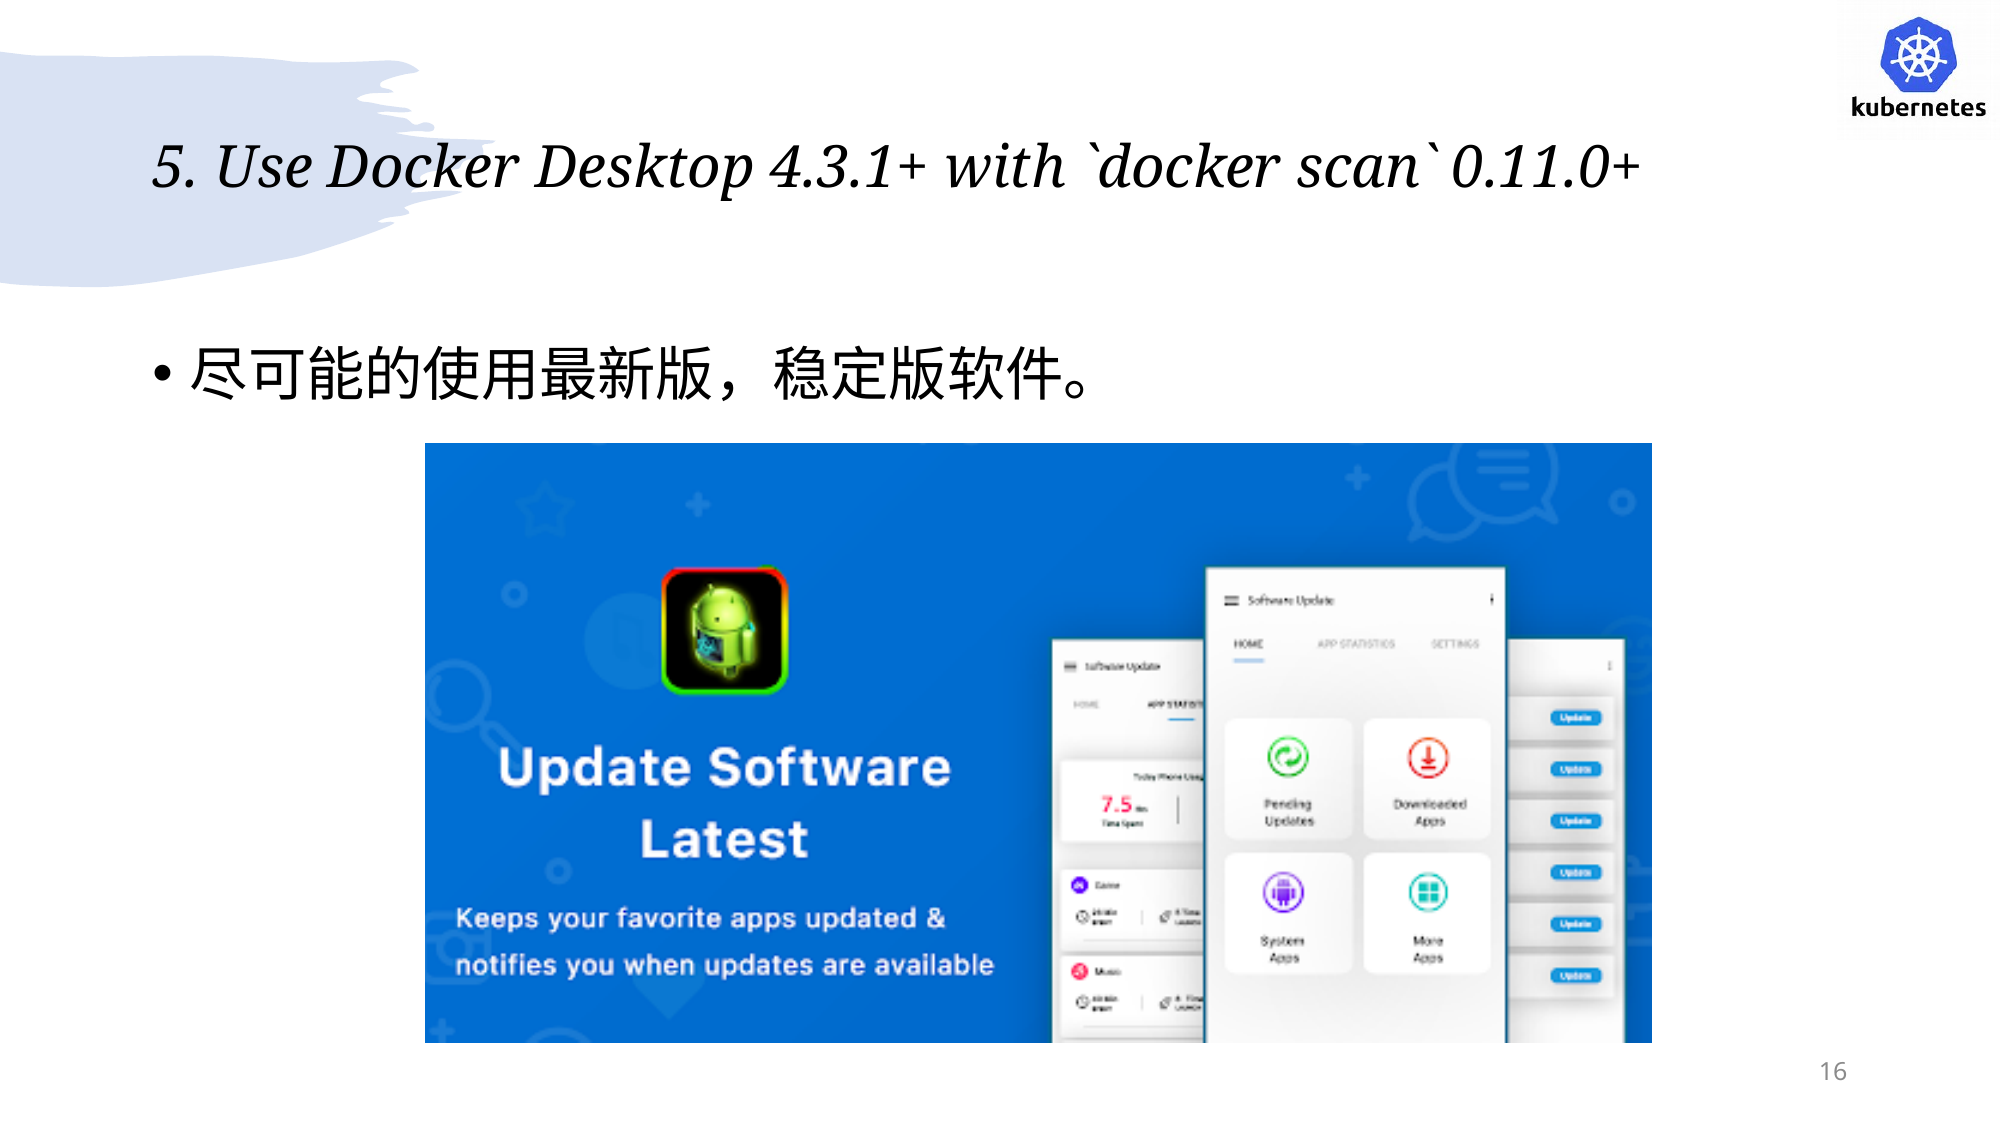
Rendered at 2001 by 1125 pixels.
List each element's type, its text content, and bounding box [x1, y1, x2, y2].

slide_number 16 [1412, 1042, 1863, 1103]
picture [1052, 639, 1203, 1043]
list 尽可能的使用最新版，稳定版软件。 [137, 329, 1863, 1013]
picture [424, 443, 1652, 1043]
picture [1837, 0, 2000, 140]
title 5. Use Docker Desktop 4.3.1+ with `docker scan` 0.11.0+ [137, 59, 1863, 278]
picture [1206, 567, 1625, 1043]
